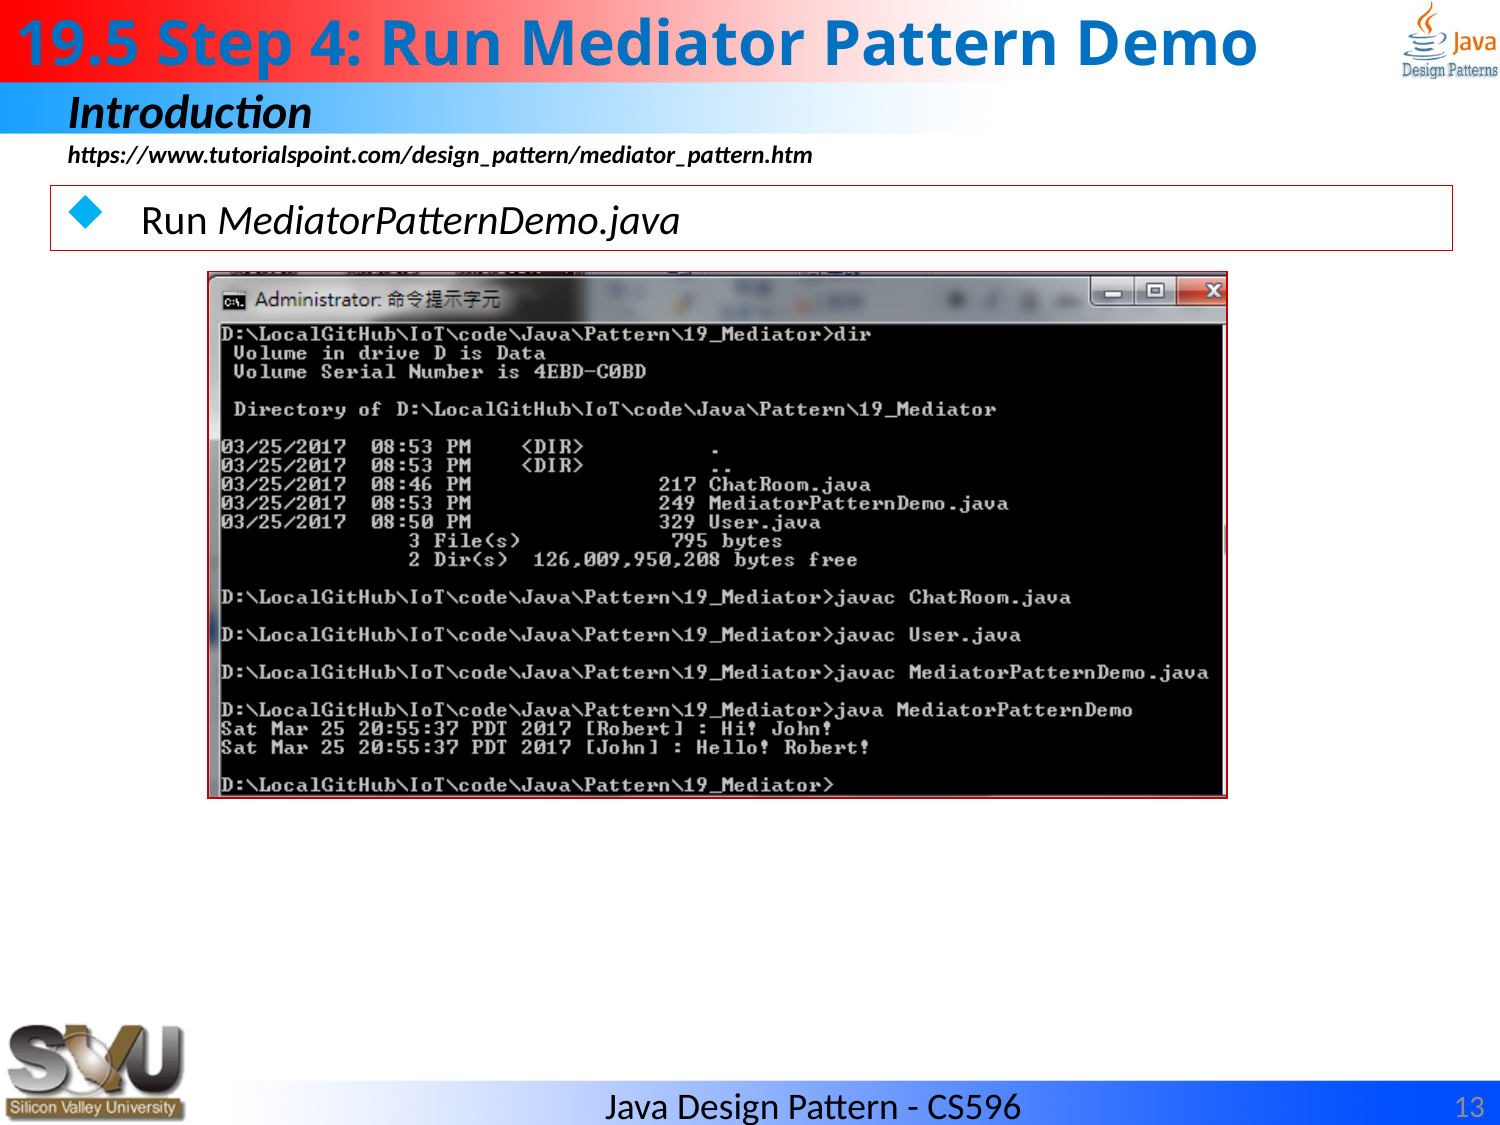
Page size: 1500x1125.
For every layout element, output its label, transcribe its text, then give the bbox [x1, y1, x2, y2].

title 19.5 Step 4: Run Mediator Pattern Demo [0, 0, 1500, 95]
text_box Run MediatorPatternDemo.java [50, 185, 1453, 251]
text_box Introduction https://www.tutorialspoint.com/design_pattern/mediator_pattern.htm [52, 73, 1008, 176]
text_box Java Design Pattern - CS596 [462, 1075, 1165, 1125]
slide_number 13 [1162, 1074, 1500, 1125]
picture [1400, 0, 1500, 79]
picture [0, 95, 1500, 1125]
